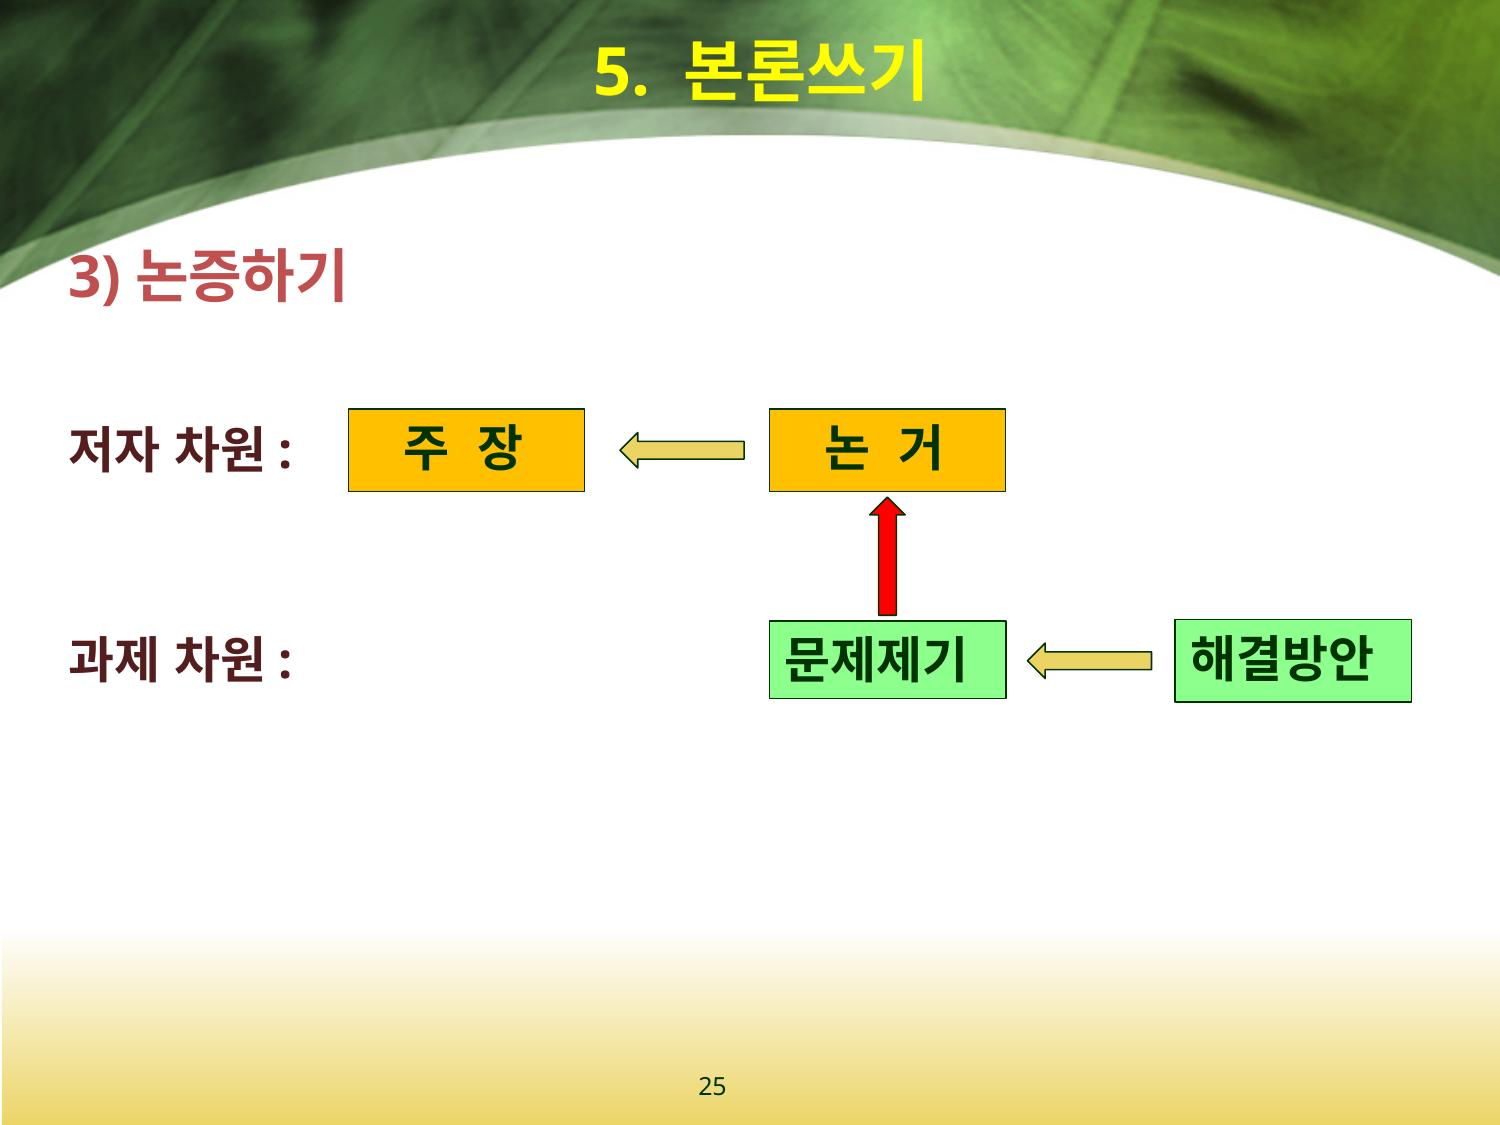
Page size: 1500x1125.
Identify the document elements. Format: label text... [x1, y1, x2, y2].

text_box 문제제기 [769, 620, 1007, 699]
slide_number 25 [537, 1062, 888, 1113]
picture [0, 0, 1500, 468]
text_box [869, 497, 906, 616]
text_box [1027, 643, 1152, 679]
text_box 해결방안 [1175, 619, 1412, 703]
list 3)논증하기 저자 차원: 과제 차원: [52, 231, 1436, 1024]
text_box [620, 432, 745, 468]
text_box 논 거 [769, 408, 1006, 492]
text_box 주 장 [348, 408, 585, 492]
title 5. 본론쓰기 [88, 18, 1436, 120]
